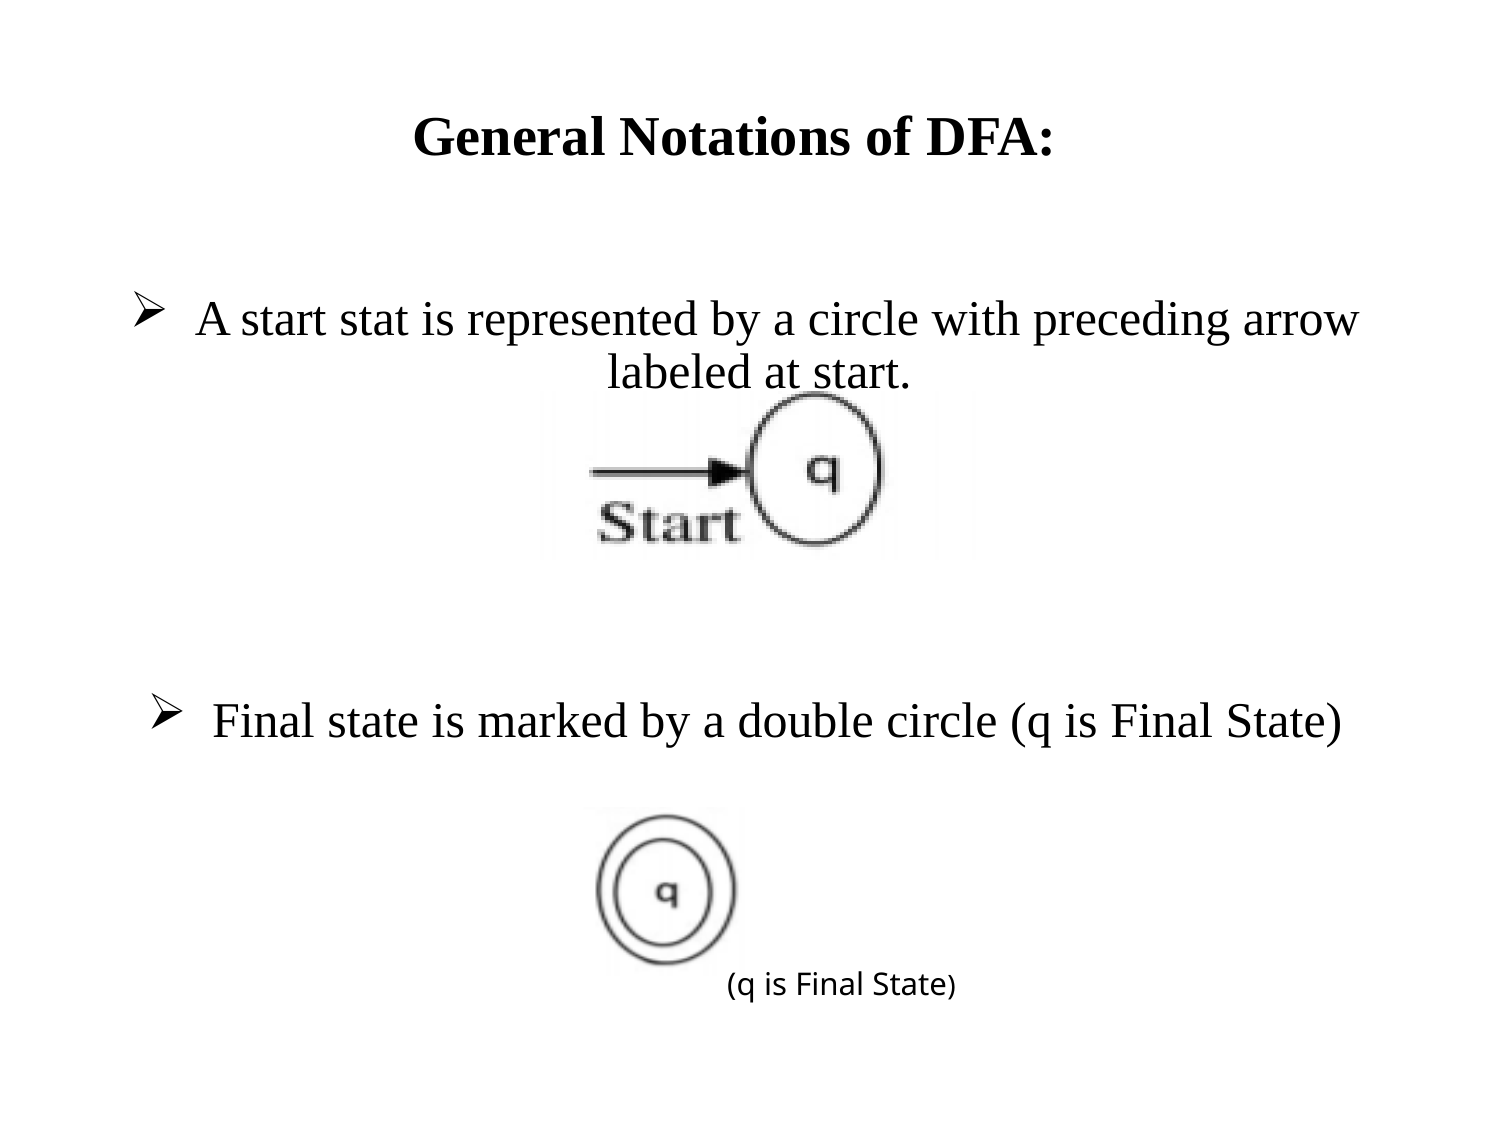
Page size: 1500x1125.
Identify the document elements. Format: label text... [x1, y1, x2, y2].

picture [583, 807, 750, 976]
list A start stat is represented by a circle with preceding arrow labeled at start. Final state is marked by a double circle (q is Final State) [85, 214, 1406, 984]
picture [536, 391, 997, 560]
text_box (q is Final State) [712, 956, 971, 1010]
title General Notations of DFA: [87, 87, 1382, 187]
